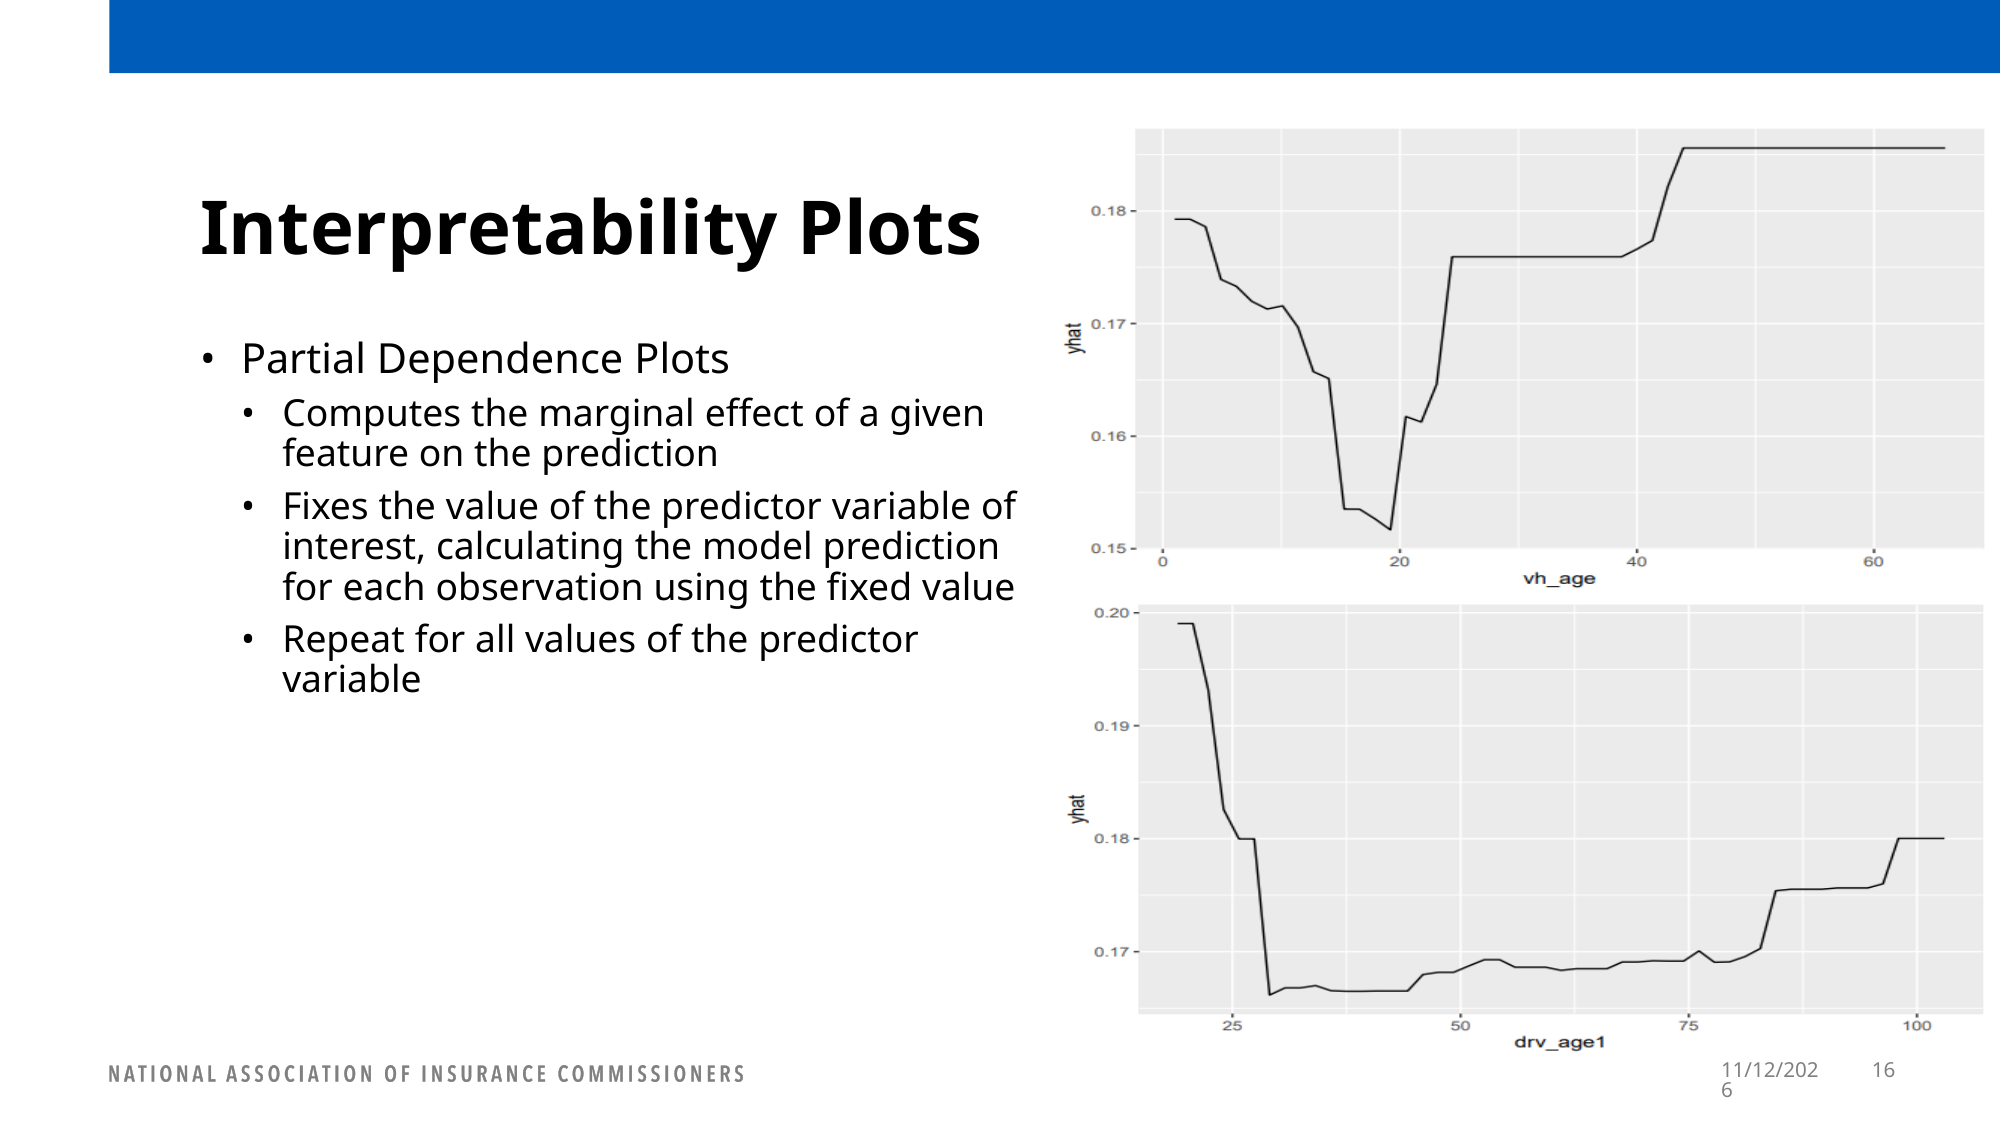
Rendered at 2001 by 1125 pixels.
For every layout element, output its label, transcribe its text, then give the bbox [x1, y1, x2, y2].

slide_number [1721, 1056, 1827, 1085]
title Interpretability Plots [200, 182, 1042, 272]
list Partial Dependence Plots Computes the marginal effect of a given feature on the prediction Fixes the value of the predictor variable of interest, calculating the model prediction for each observation using the fixed value Repeat for all values of the predictor variable [200, 337, 1056, 965]
slide_number 16 [1840, 1056, 1896, 1085]
picture [1042, 120, 2000, 1056]
picture [109, 1065, 743, 1082]
